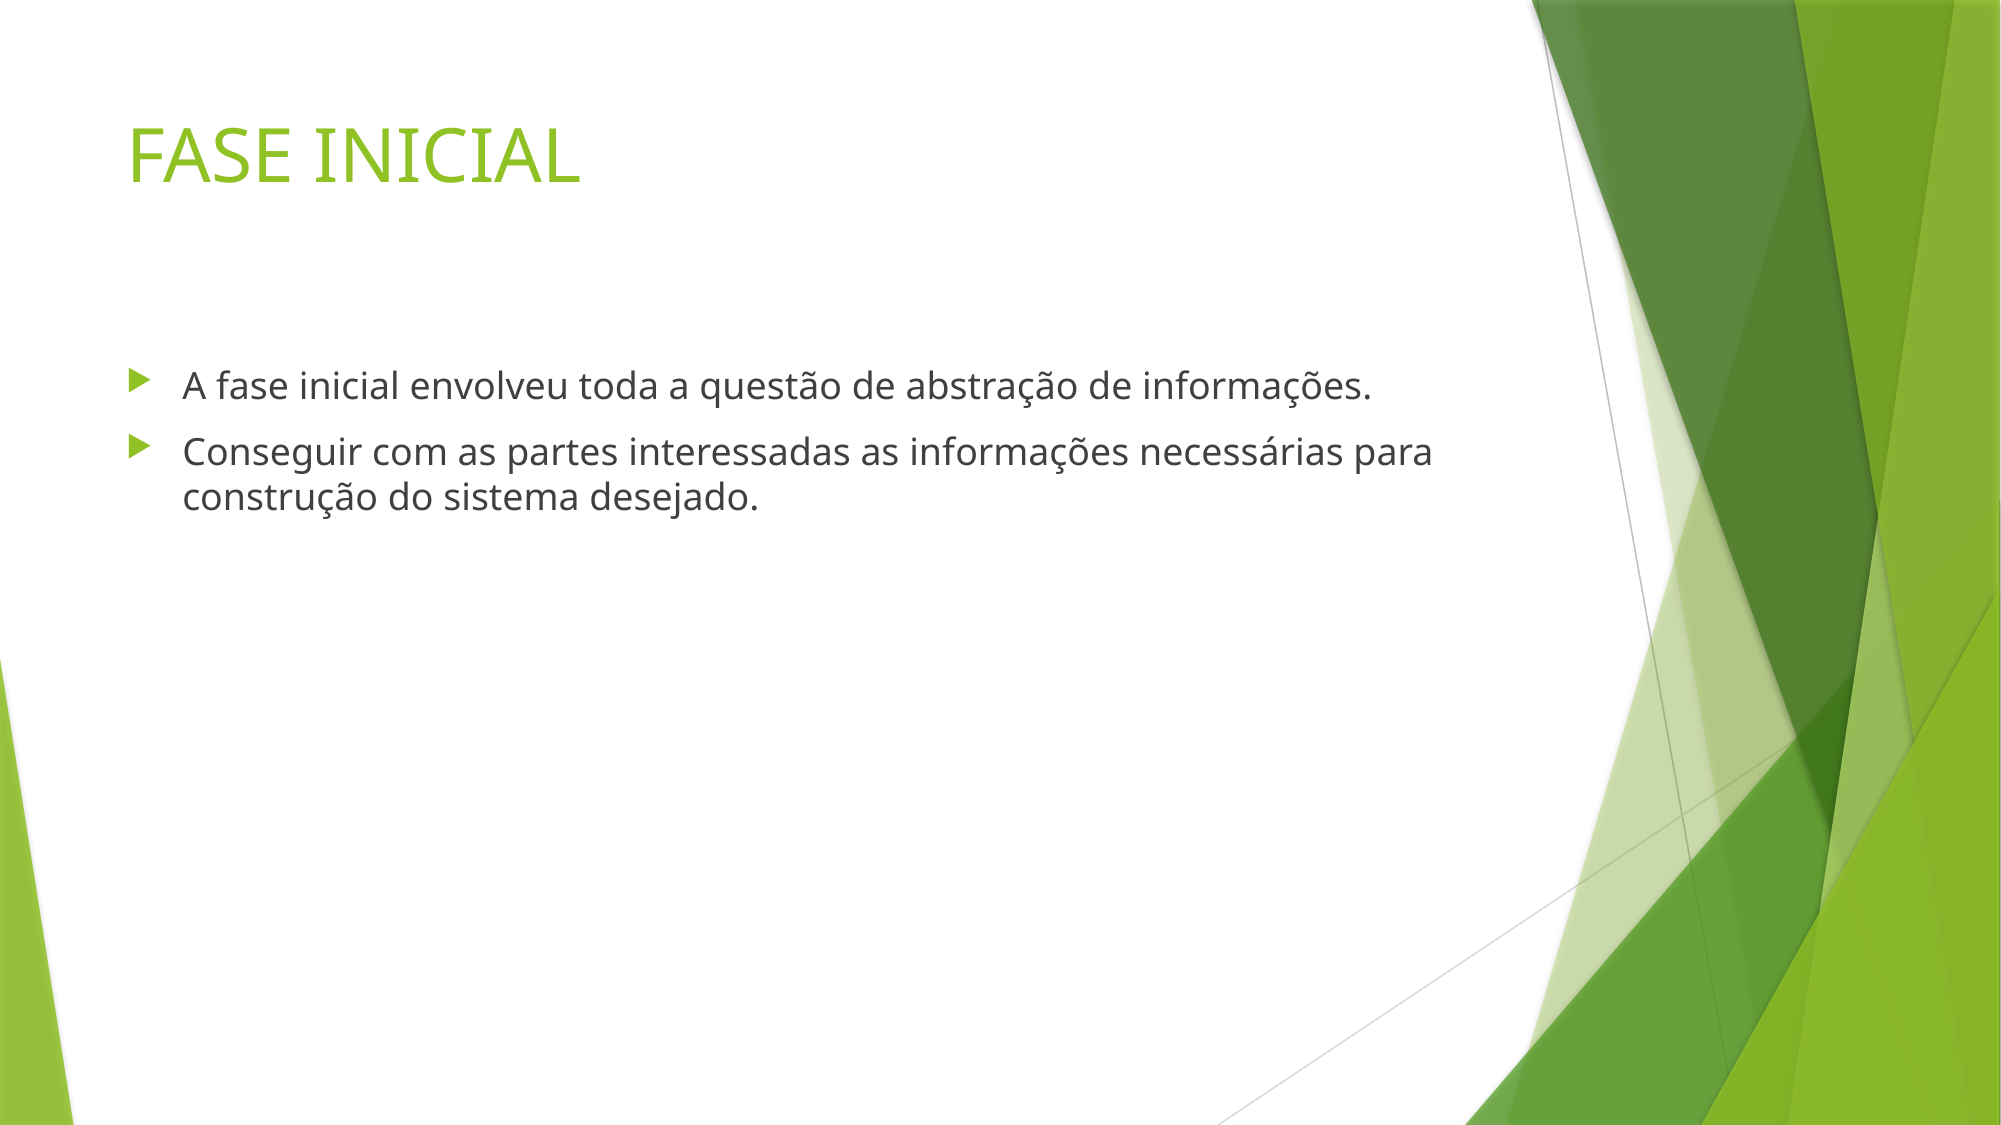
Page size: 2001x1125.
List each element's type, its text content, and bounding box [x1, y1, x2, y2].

title FASE INICIAL [111, 99, 1522, 317]
list A fase inicial envolveu toda a questão de abstração de informações. Conseguir com as partes interessadas as informações necessárias para construção do sistema desejado. [111, 354, 1522, 554]
